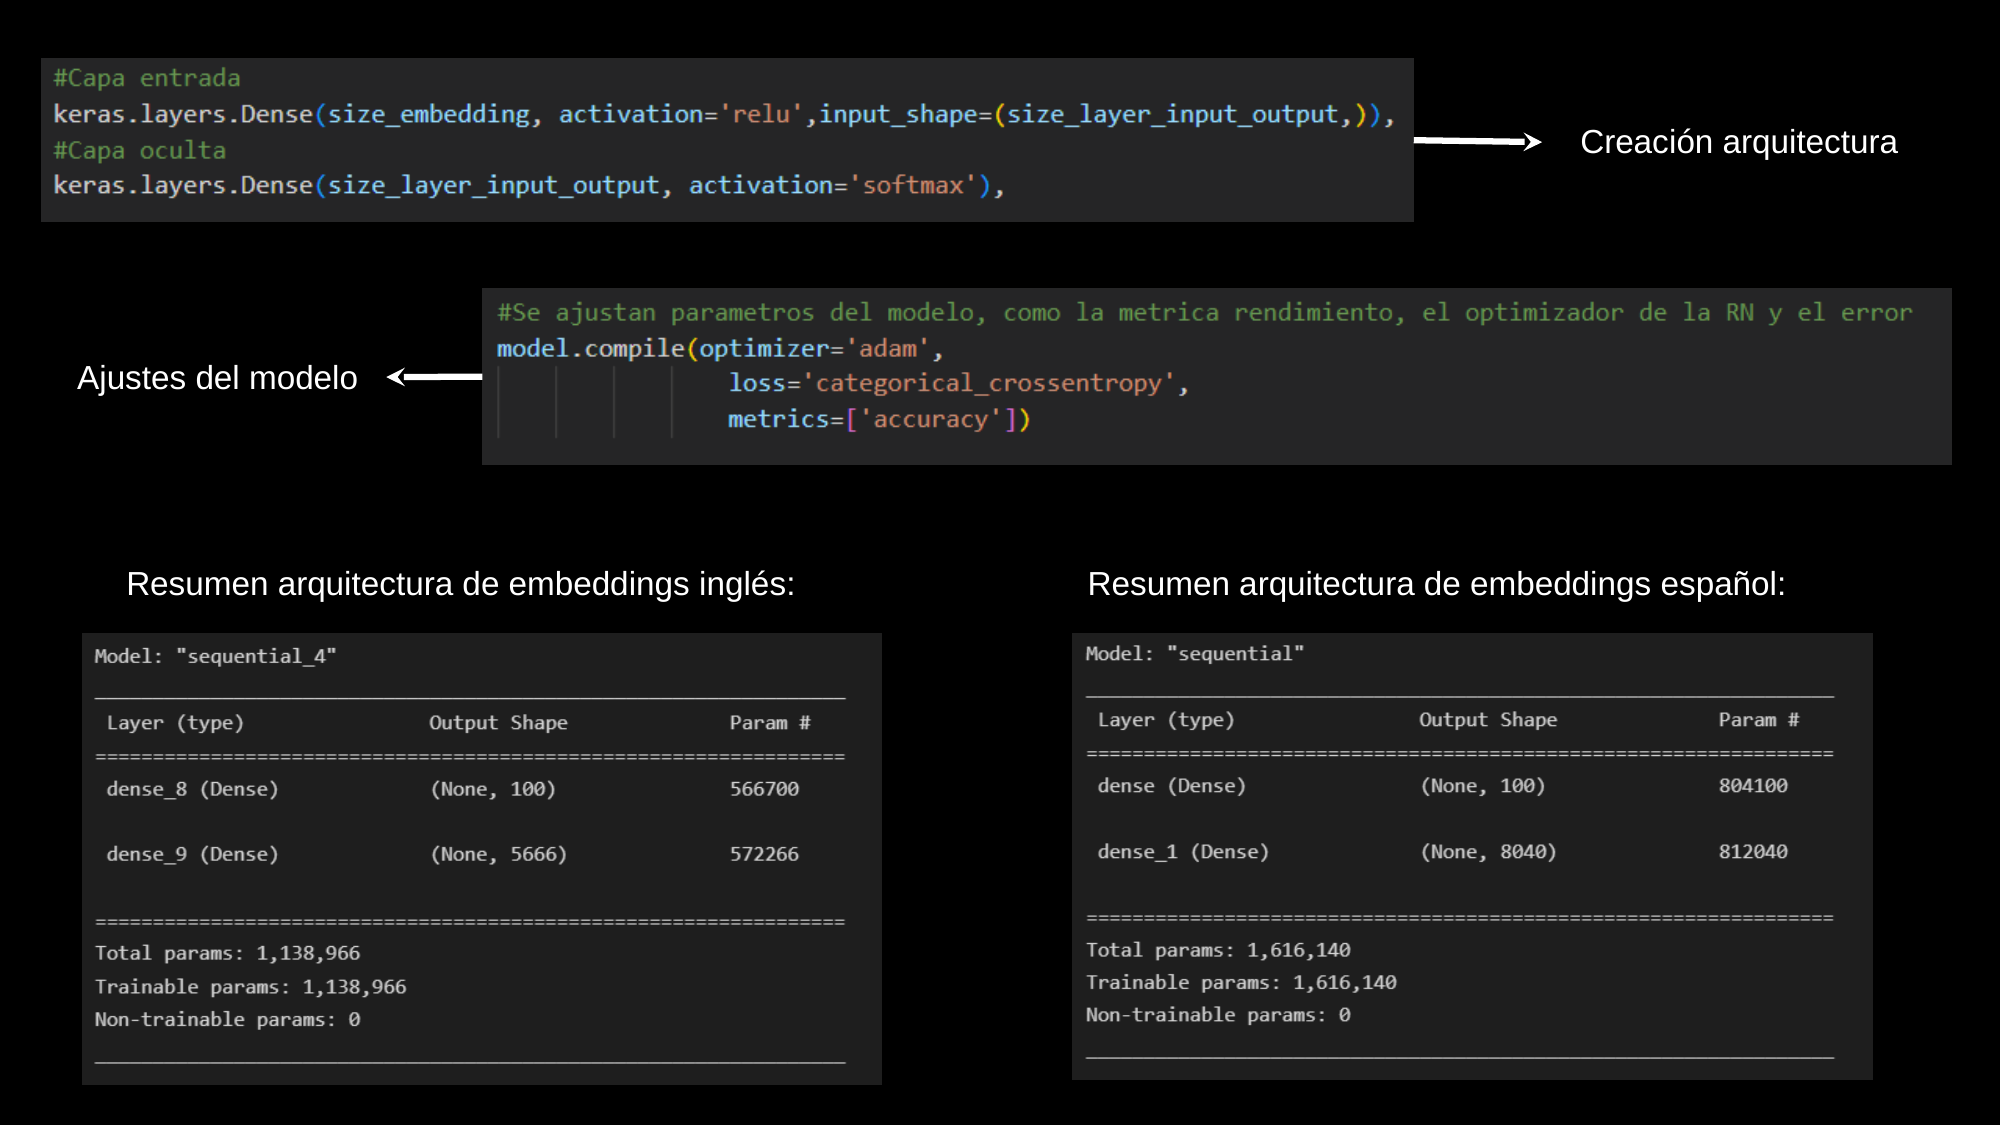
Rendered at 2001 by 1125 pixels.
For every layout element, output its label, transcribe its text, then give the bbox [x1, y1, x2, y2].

picture [482, 288, 1952, 466]
text_box Resumen arquitectura de embeddings inglés: [111, 546, 864, 617]
text_box Ajustes del modelo [62, 341, 441, 412]
text_box Creación arquitectura [1565, 104, 1974, 175]
picture [1072, 632, 1873, 1080]
picture [81, 632, 883, 1085]
picture [41, 58, 1414, 222]
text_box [1413, 139, 1543, 143]
text_box Resumen arquitectura de embeddings español: [1072, 546, 1850, 617]
